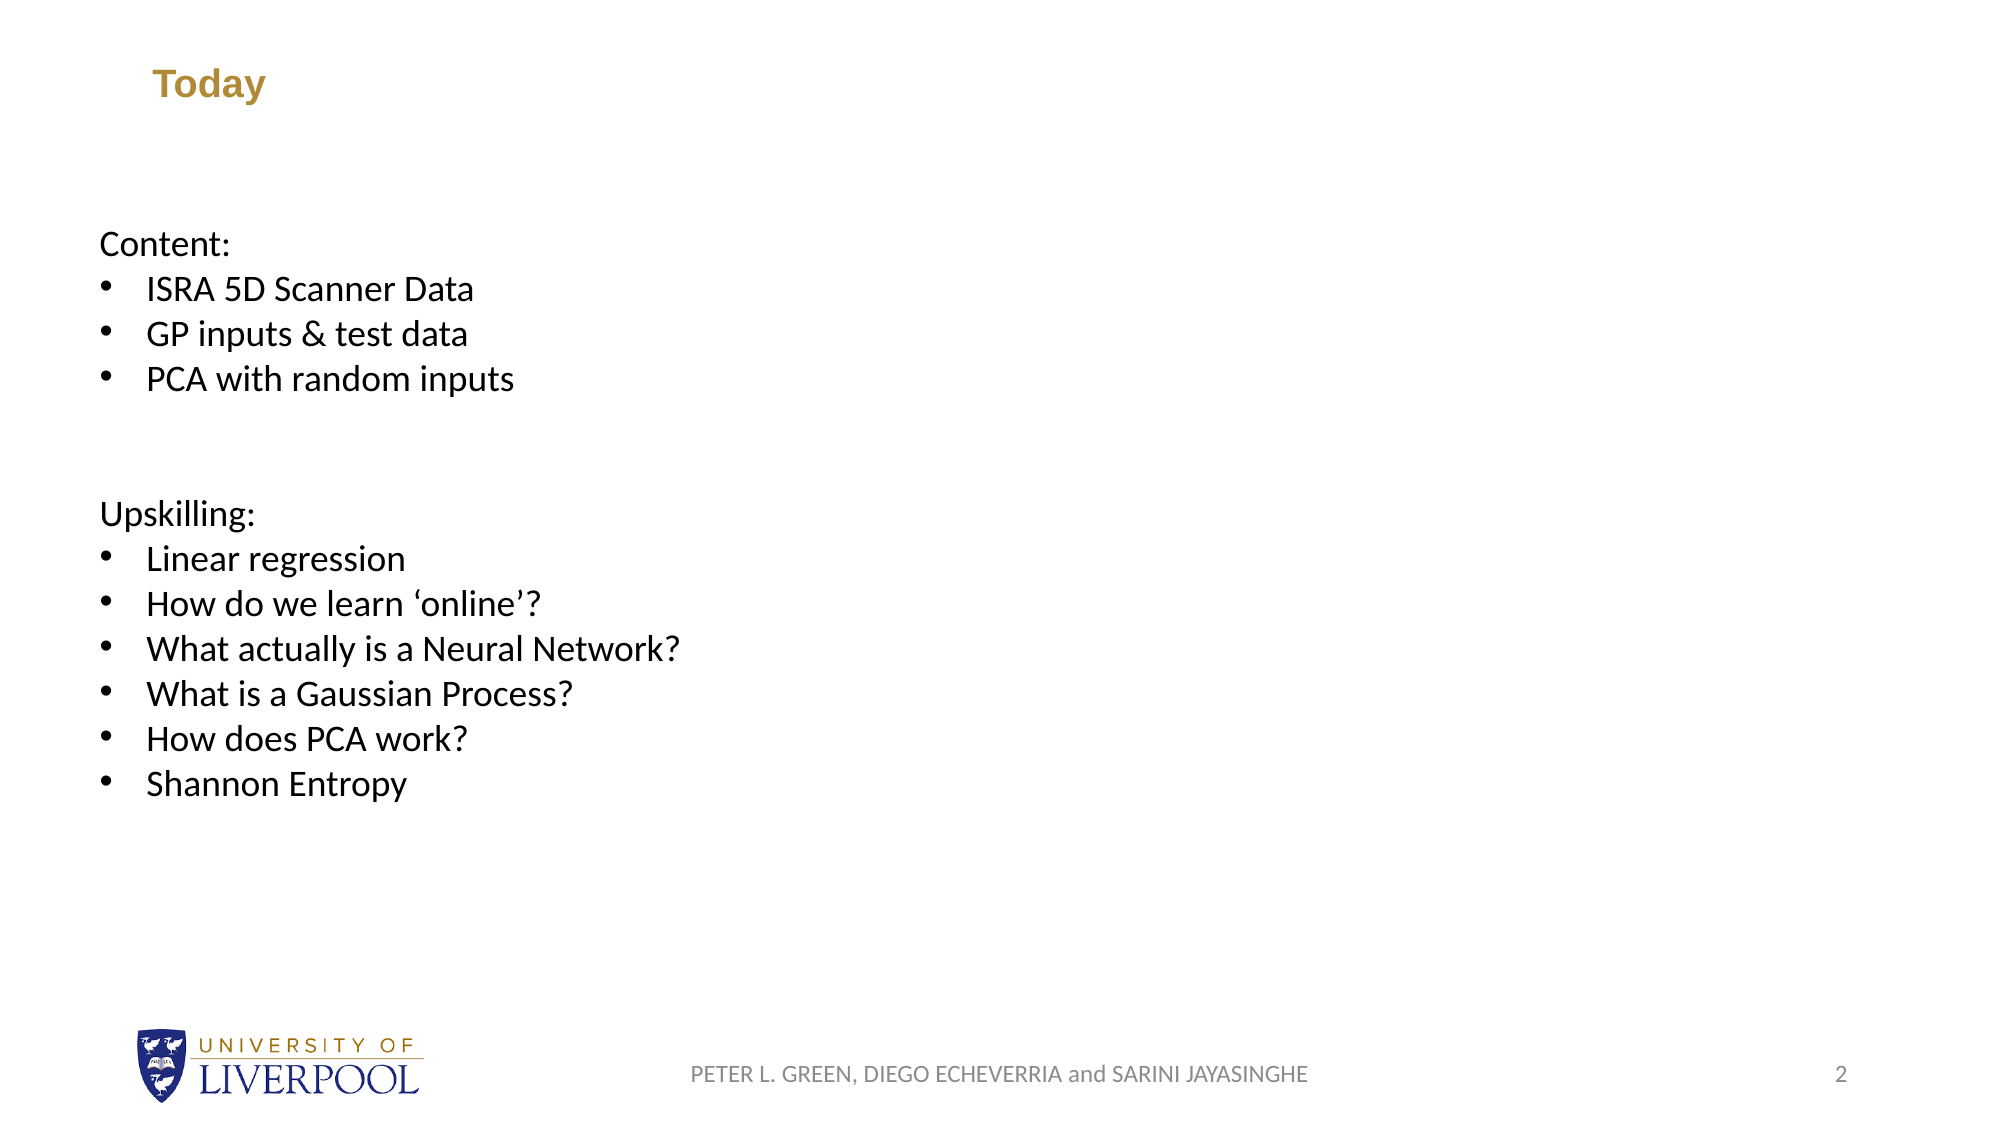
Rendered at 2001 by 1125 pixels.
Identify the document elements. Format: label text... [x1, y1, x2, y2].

text_box Content: ISRA 5D Scanner Data GP inputs & test data PCA with random inputs Upskilling: Linear regression How do we learn ‘online’? What actually is a Neural Network? What is a Gaussian Process? How does PCA work? Shannon Entropy [84, 211, 1801, 946]
footer PETER L. GREEN, DIEGO ECHEVERRIA and SARINI JAYASINGHE [662, 1042, 1338, 1103]
title Today [137, 55, 1863, 114]
picture [137, 1029, 424, 1103]
slide_number 2 [1412, 1042, 1863, 1103]
